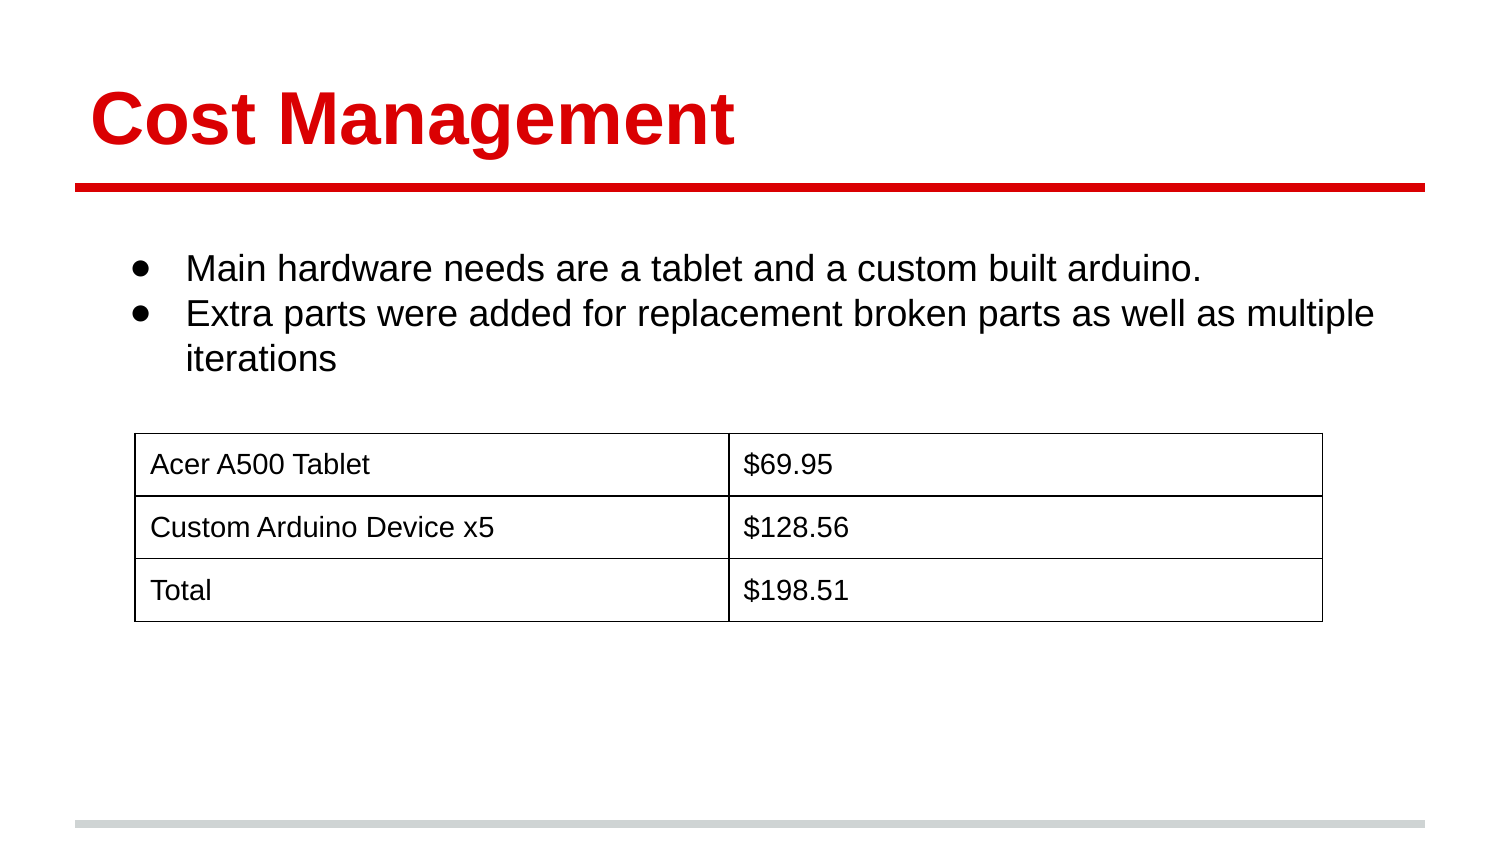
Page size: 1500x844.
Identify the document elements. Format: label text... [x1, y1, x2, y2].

table_cell Custom Arduino Device x5 [136, 497, 728, 558]
title Cost Management [75, 33, 1425, 175]
text_box Main hardware needs are a tablet and a custom built arduino. Extra parts were added for replacement broken parts as well as multiple iterations [95, 228, 1393, 386]
table_cell $198.51 [730, 559, 1322, 621]
table_header $69.95 [730, 434, 1322, 495]
table_cell Total [136, 559, 728, 621]
table_header Acer A500 Tablet [136, 434, 728, 495]
table_cell $128.56 [730, 497, 1322, 558]
